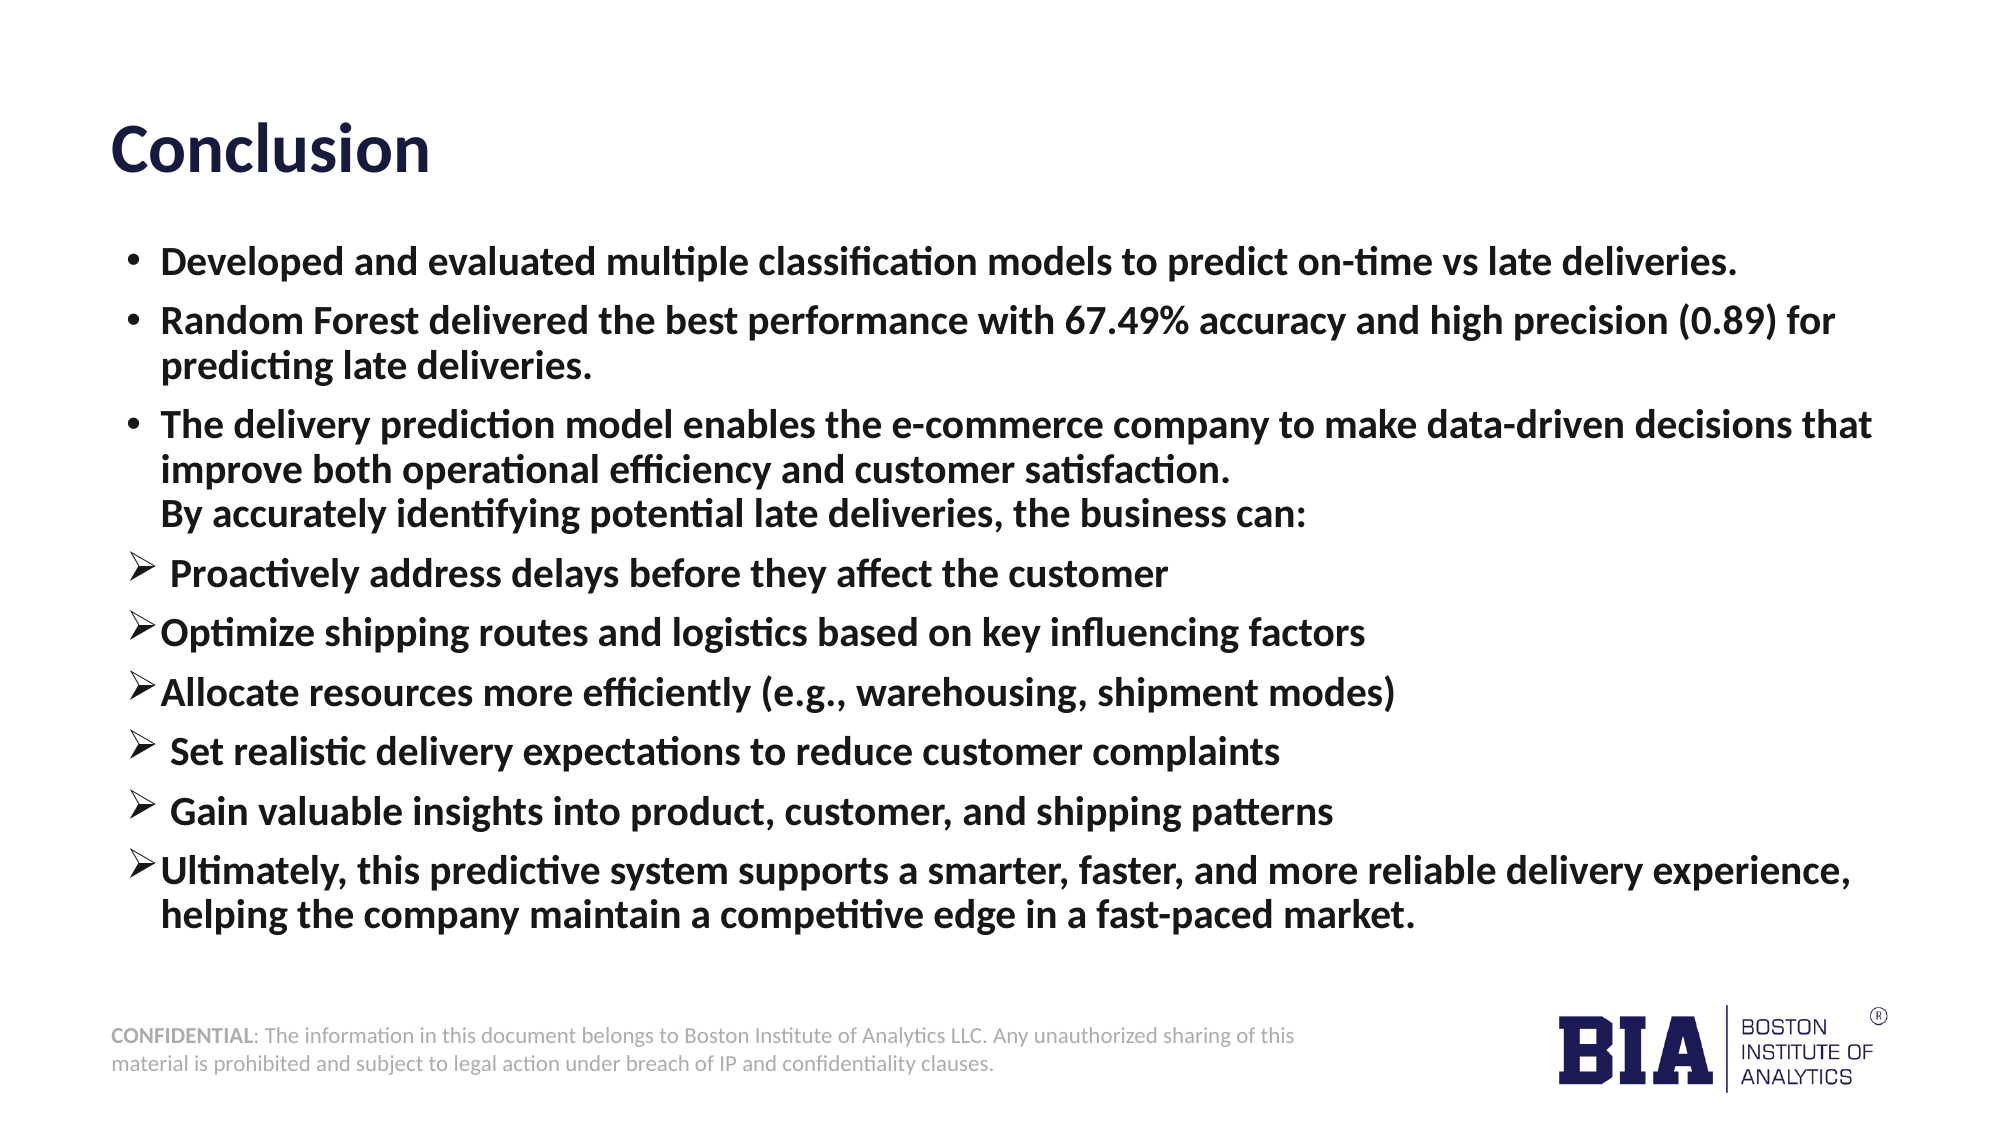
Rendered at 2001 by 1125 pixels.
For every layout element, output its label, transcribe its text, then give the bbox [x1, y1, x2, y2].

list Developed and evaluated multiple classification models to predict on-time vs late deliveries. Random Forest delivered the best performance with 67.49% accuracy and high precision (0.89) for predicting late deliveries. The delivery prediction model enables the e-commerce company to make data-driven decisions that improve both operational efficiency and customer satisfaction. By accurately identifying potential late deliveries, the business can: Proactively address delays before they affect the customer Optimize shipping routes and logistics based on key influencing factors Allocate resources more efficiently (e.g., warehousing, shipment modes) Set realistic delivery expectations to reduce customer complaints Gain valuable insights into product, customer, and shipping patterns Ultimately, this predictive system supports a smarter, faster, and more reliable delivery experience, helping the company maintain a competitive edge in a fast-paced market. [111, 232, 1947, 954]
title Conclusion [111, 99, 1889, 200]
picture [1557, 1003, 1889, 1094]
